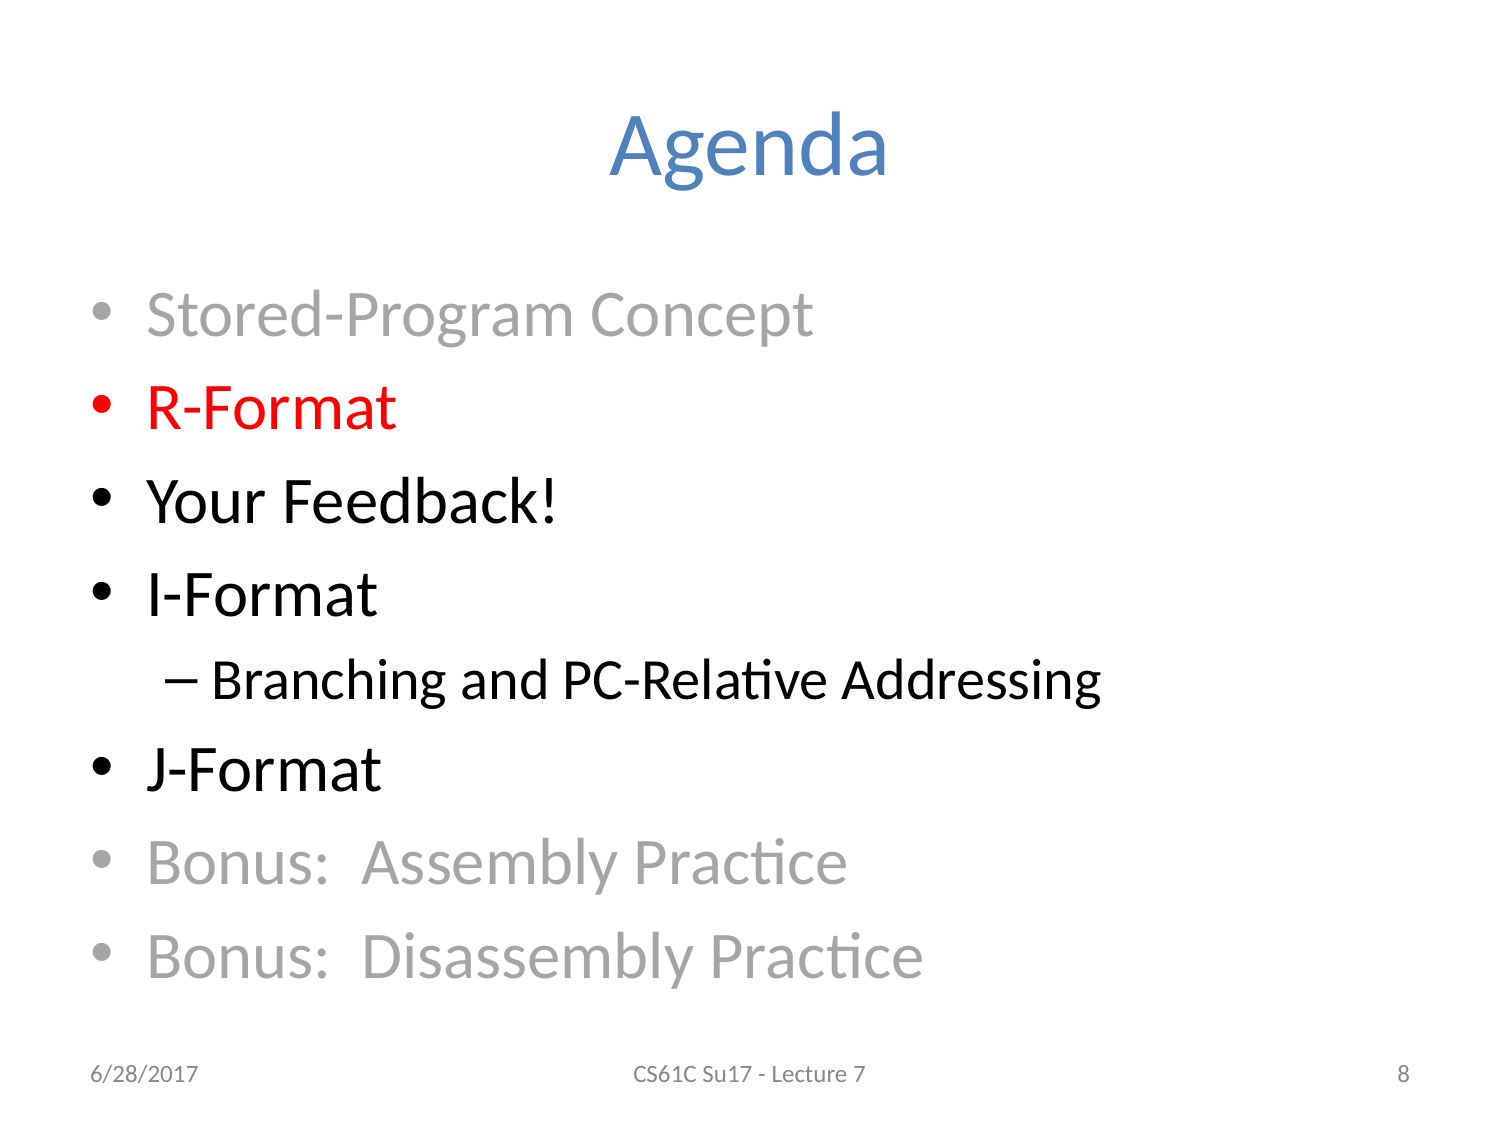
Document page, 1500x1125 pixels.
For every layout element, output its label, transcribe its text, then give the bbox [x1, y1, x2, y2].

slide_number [75, 1042, 425, 1103]
list Stored-Program Concept R-Format Your Feedback! I-Format Branching and PC-Relative Addressing J-Format Bonus: Assembly Practice Bonus: Disassembly Practice [75, 262, 1425, 1073]
slide_number ‹#› [1074, 1042, 1425, 1103]
footer CS61C Su17 - Lecture 7 [512, 1042, 988, 1103]
title Agenda [75, 45, 1425, 233]
